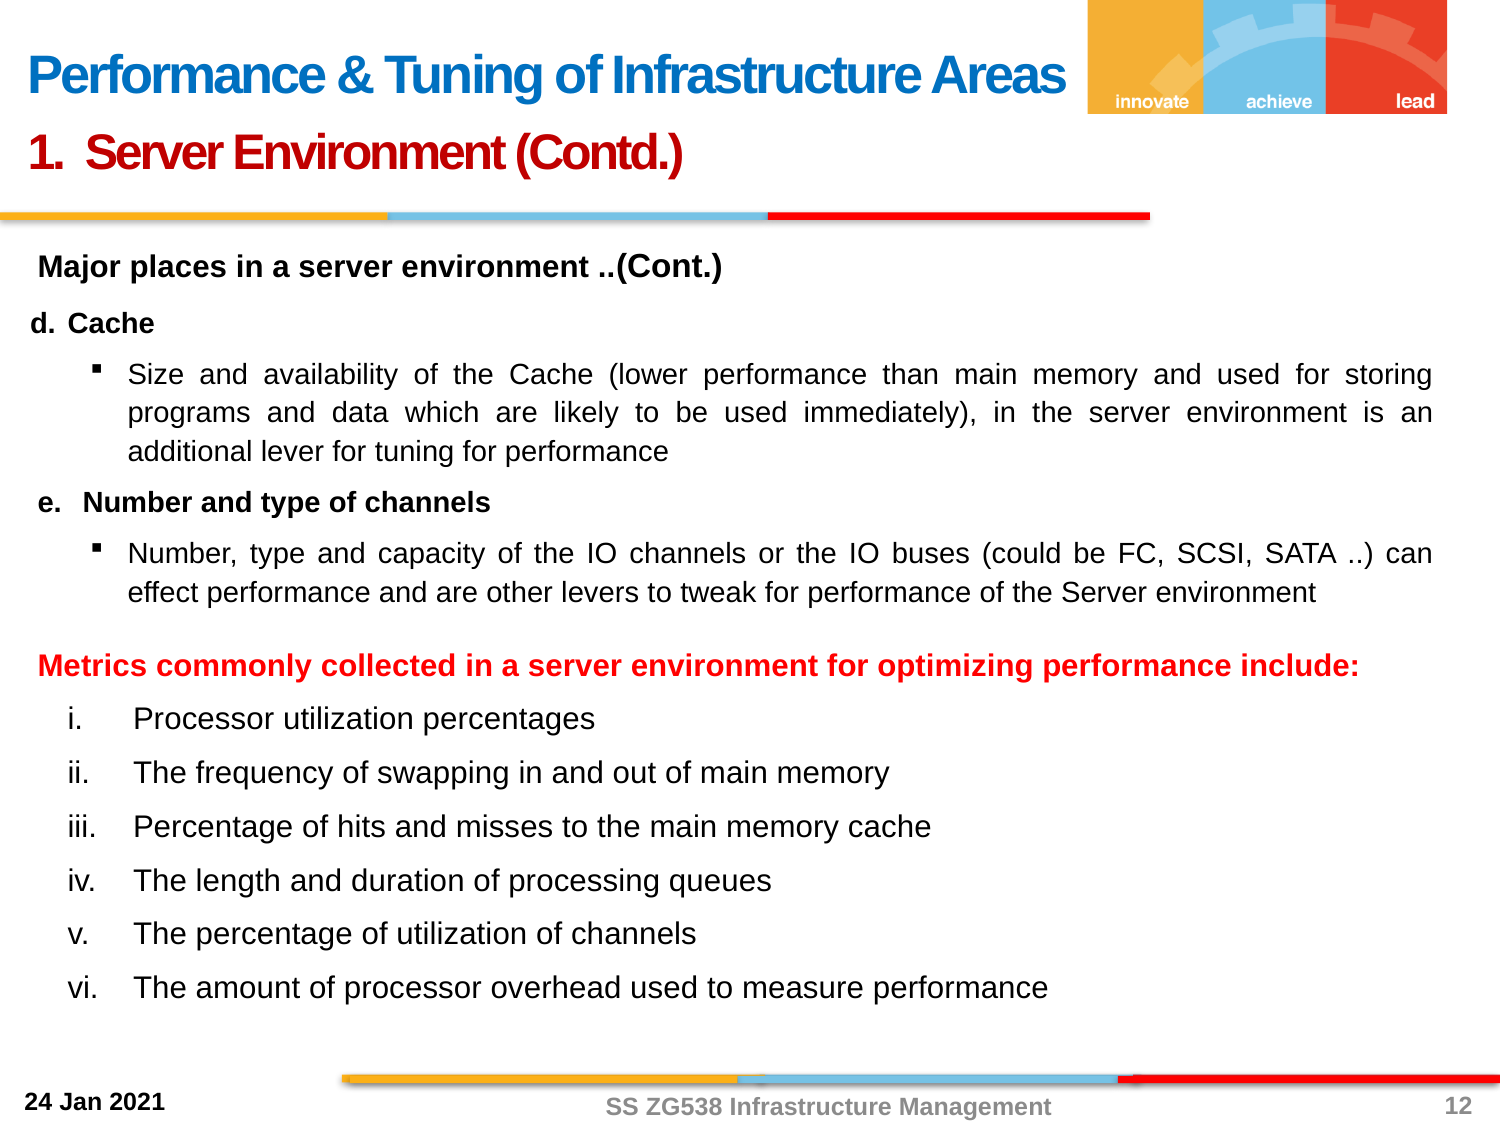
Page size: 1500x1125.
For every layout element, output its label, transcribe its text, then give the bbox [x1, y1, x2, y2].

list Major places in a server environment ..(Cont.) Cache Size and availability of the Cache (lower performance than main memory and used for storing programs and data which are likely to be used immediately), in the server environment is an additional lever for tuning for performance Number and type of channels Number, type and capacity of the IO channels or the IO buses (could be FC, SCSI, SATA ..) can effect performance and are other levers to tweak for performance of the Server environment Metrics commonly collected in a server environment for optimizing performance include: Processor utilization percentages The frequency of swapping in and out of main memory Percentage of hits and misses to the main memory cache The length and duration of processing queues The percentage of utilization of channels The amount of processor overhead used to measure performance [0, 224, 1450, 1023]
footer SS ZG538 Infrastructure Management [586, 1075, 1072, 1125]
slide_number 12 [1137, 1074, 1488, 1125]
picture [1087, 0, 1448, 114]
list Performance & Tuning of Infrastructure Areas 1. Server Environment (Contd.) [12, 10, 1325, 199]
